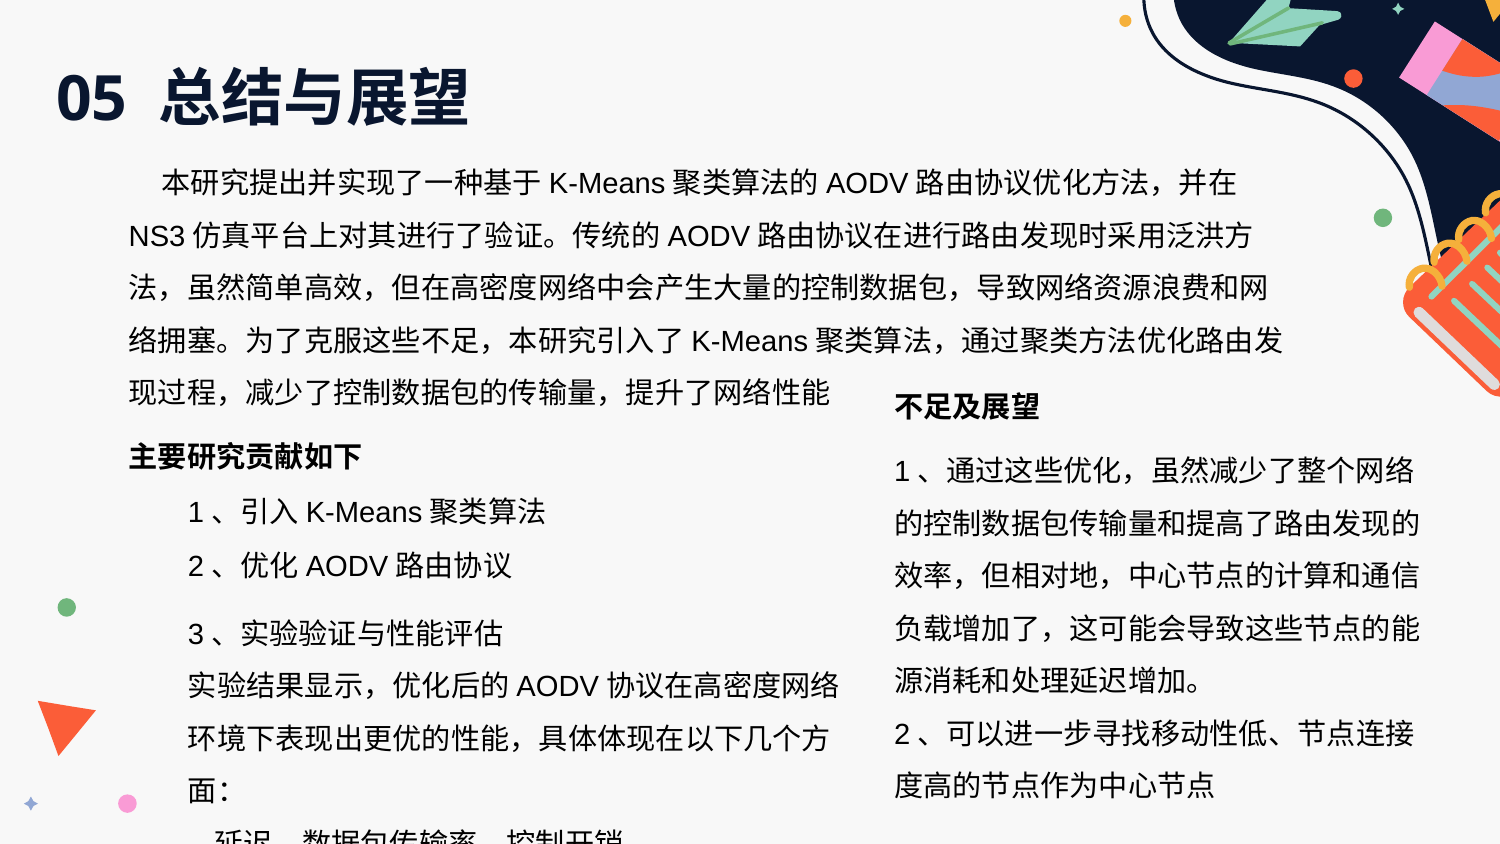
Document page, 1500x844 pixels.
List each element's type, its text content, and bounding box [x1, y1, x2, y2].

text_box 3、实验验证与性能评估 实验结果显示，优化后的AODV协议在高密度网络环境下表现出更优的性能，具体体现在以下几个方面： 延迟、数据包传输率、控制开销 [173, 590, 880, 844]
text_box 1、通过这些优化，虽然减少了整个网络的控制数据包传输量和提高了路由发现的效率，但相对地，中心节点的计算和通信负载增加了，这可能会导致这些节点的能源消耗和处理延迟增加。 2、可以进一步寻找移动性低、节点连接度高的节点作为中心节点 [879, 427, 1438, 810]
text_box 05 总结与展望 [0, 39, 708, 141]
text_box 本研究提出并实现了一种基于K-Means聚类算法的AODV路由协议优化方法，并在NS3仿真平台上对其进行了验证。传统的AODV路由协议在进行路由发现时采用泛洪方法，虽然简单高效，但在高密度网络中会产生大量的控制数据包，导致网络资源浪费和网络拥塞。为了克服这些不足，本研究引入了K-Means聚类算法，通过聚类方法优化路由发现过程，减少了控制数据包的传输量，提升了网络性能 [113, 139, 1300, 417]
text_box 1、引入K-Means聚类算法 [173, 485, 879, 536]
text_box 不足及展望 [879, 381, 1286, 427]
text_box 主要研究贡献如下 [114, 430, 879, 481]
text_box 2、优化AODV路由协议 [173, 539, 879, 590]
